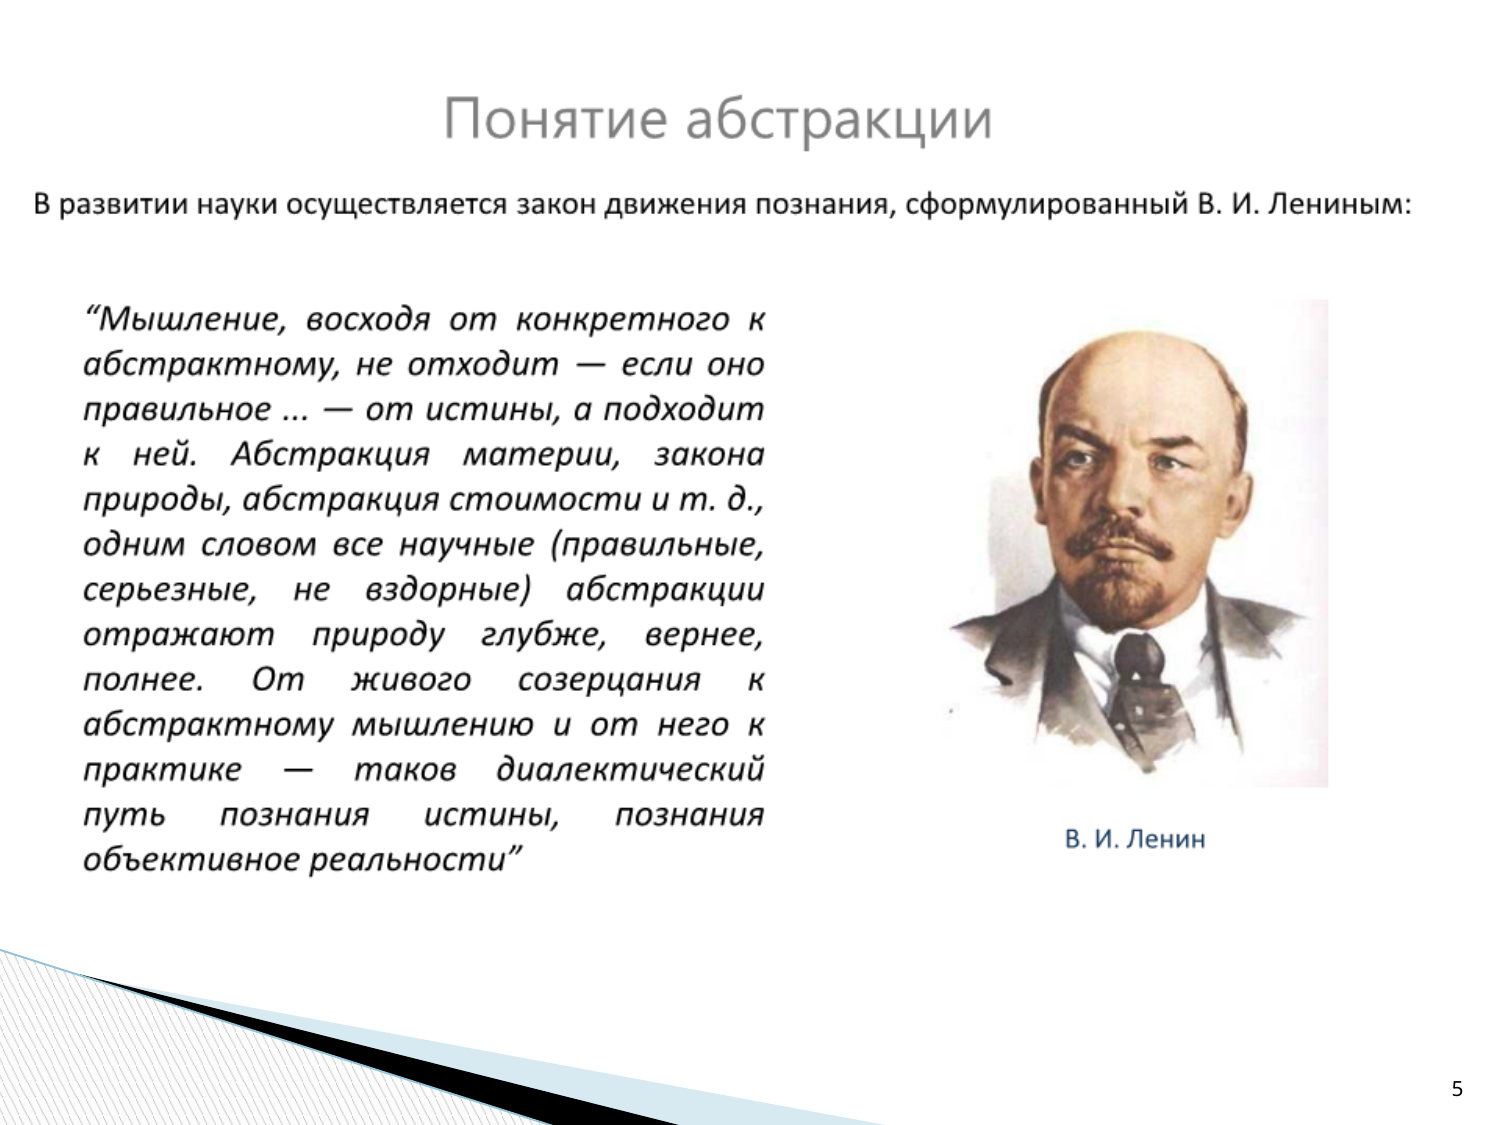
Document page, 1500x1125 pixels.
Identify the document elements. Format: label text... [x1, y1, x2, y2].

slide_number ‹#› [1418, 1051, 1479, 1112]
picture [2, 77, 1427, 905]
